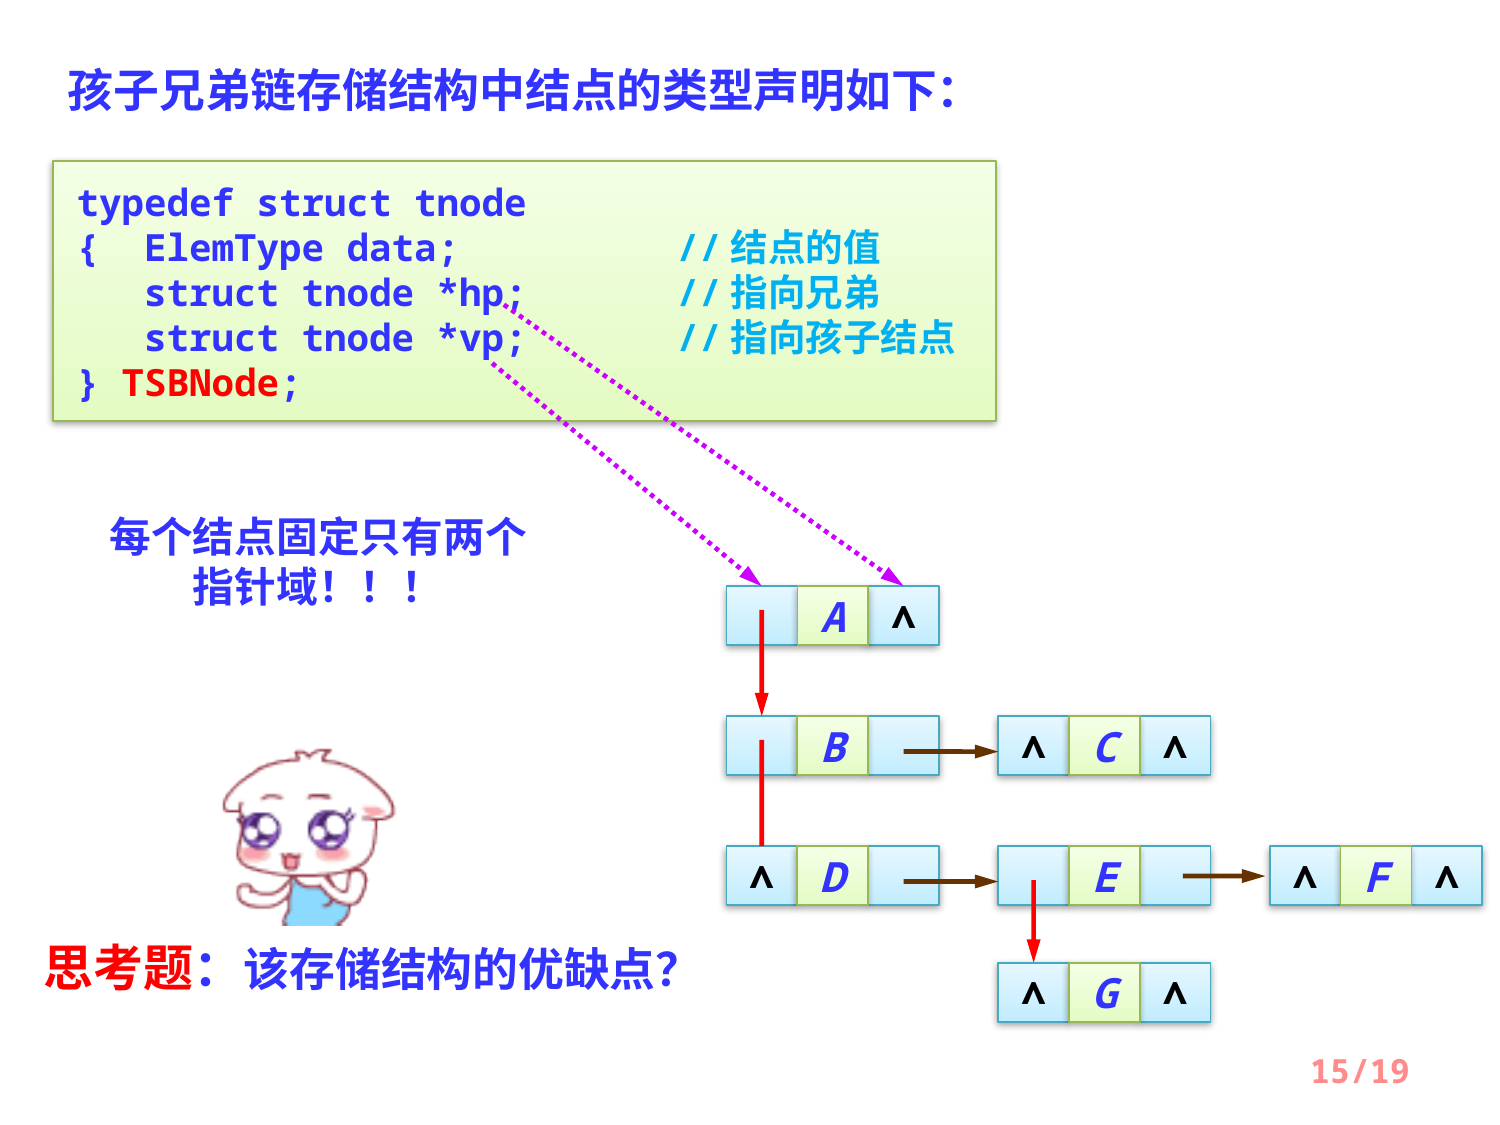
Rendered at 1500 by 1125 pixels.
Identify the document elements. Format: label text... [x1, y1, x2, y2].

text_box [903, 745, 999, 758]
text_box 孩子兄弟链存储结构中结点的类型声明如下： [53, 54, 1102, 125]
text_box C [1068, 715, 1141, 776]
text_box F [1340, 845, 1412, 906]
text_box [1182, 869, 1266, 883]
text_box [755, 609, 768, 711]
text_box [28, 712, 798, 1004]
text_box [869, 715, 940, 776]
text_box [730, 559, 762, 587]
slide_number 15/19 [1074, 1042, 1425, 1103]
text_box ∧ [1412, 845, 1483, 906]
text_box [1141, 845, 1211, 906]
text_box A [797, 585, 869, 646]
text_box [881, 569, 904, 587]
text_box [869, 845, 940, 906]
text_box G [1068, 962, 1141, 1023]
text_box ∧ [870, 585, 940, 646]
text_box [997, 845, 1067, 906]
text_box D [802, 845, 869, 906]
text_box B [800, 715, 869, 776]
text_box ∧ [1269, 845, 1339, 906]
text_box ∧ [997, 715, 1067, 776]
text_box typedef struct tnode { ElemType data; //结点的值 struct tnode *hp; //指向兄弟 struct tnode *vp; //指向孩子结点 } TSBNode; [52, 160, 997, 422]
text_box [726, 585, 796, 646]
text_box ∧ [997, 962, 1065, 1023]
text_box ∧ [1141, 715, 1211, 776]
text_box 每个结点固定只有两个指针域！！！ [93, 503, 543, 619]
text_box ∧ [1142, 962, 1211, 1023]
text_box [1027, 880, 1040, 963]
text_box E [1068, 845, 1141, 906]
text_box [903, 875, 999, 888]
